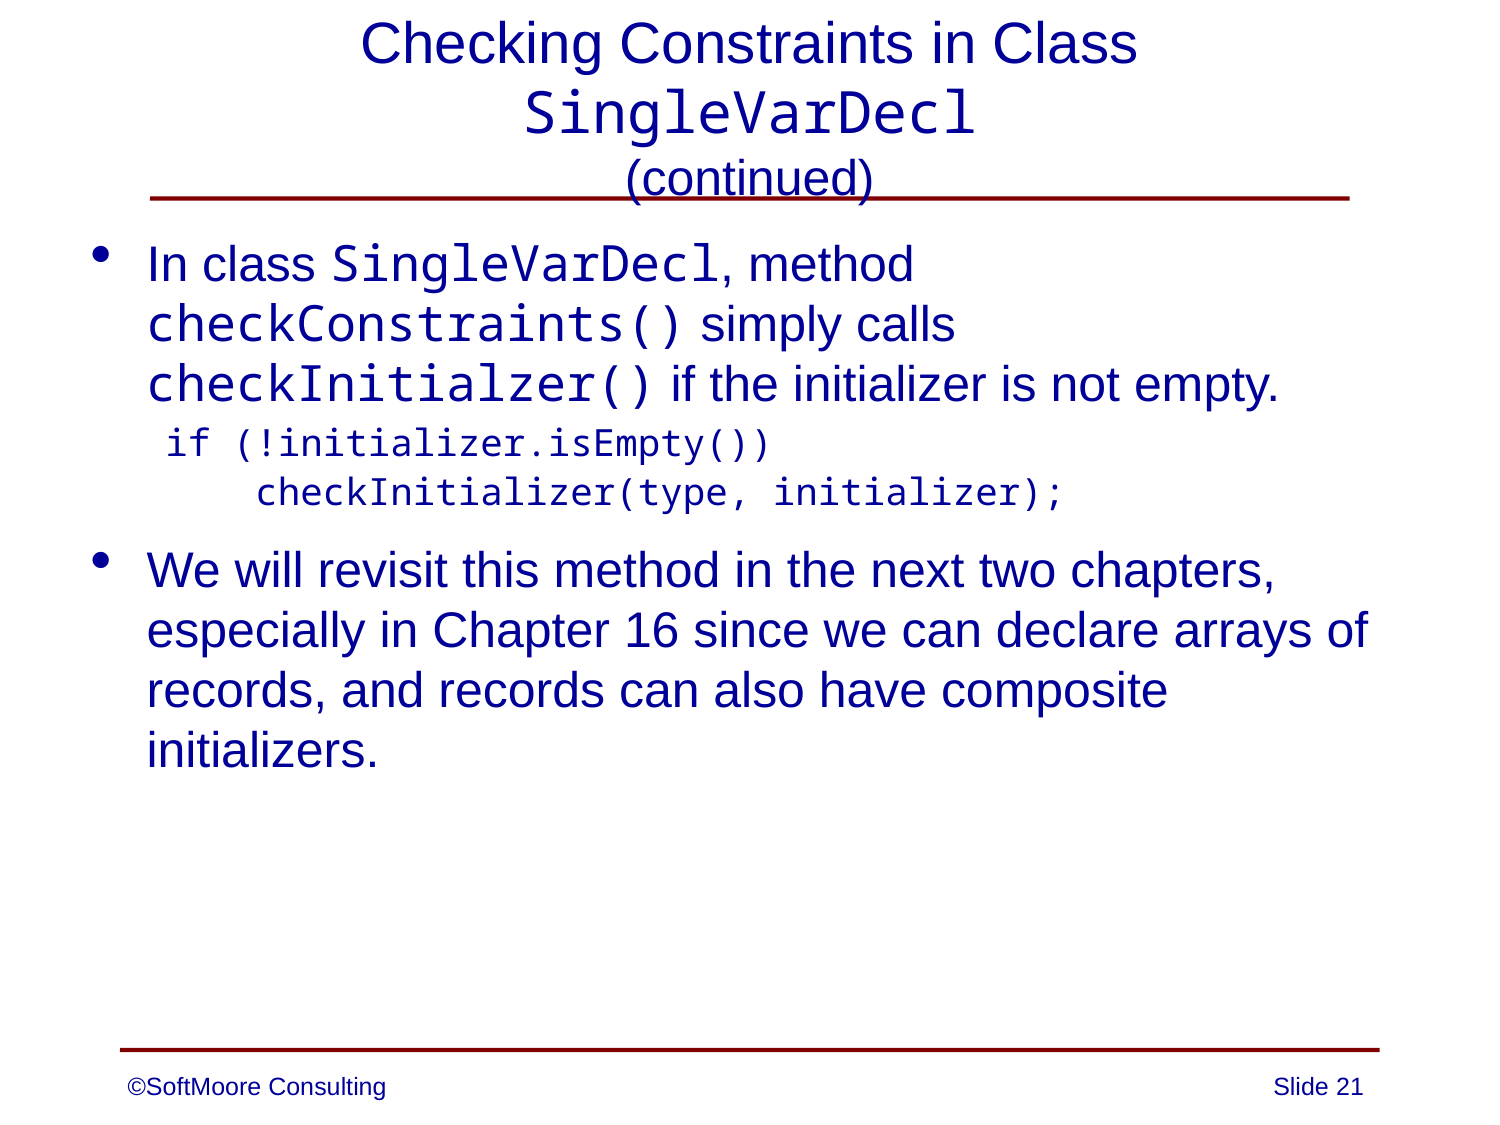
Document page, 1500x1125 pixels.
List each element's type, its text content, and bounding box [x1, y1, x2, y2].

footer ©SoftMoore Consulting [111, 1061, 563, 1109]
list In class SingleVarDecl, method checkConstraints() simply calls checkInitialzer() if the initializer is not empty. if (!initializer.isEmpty()) checkInitializer(type, initializer); We will revisit this method in the next two chapters, especially in Chapter 16 since we can declare arrays of records, and records can also have composite initializers. [74, 223, 1425, 1034]
slide_number Slide 21 [1078, 1061, 1380, 1109]
title Checking Constraints in Class SingleVarDecl (continued) [127, 22, 1373, 188]
